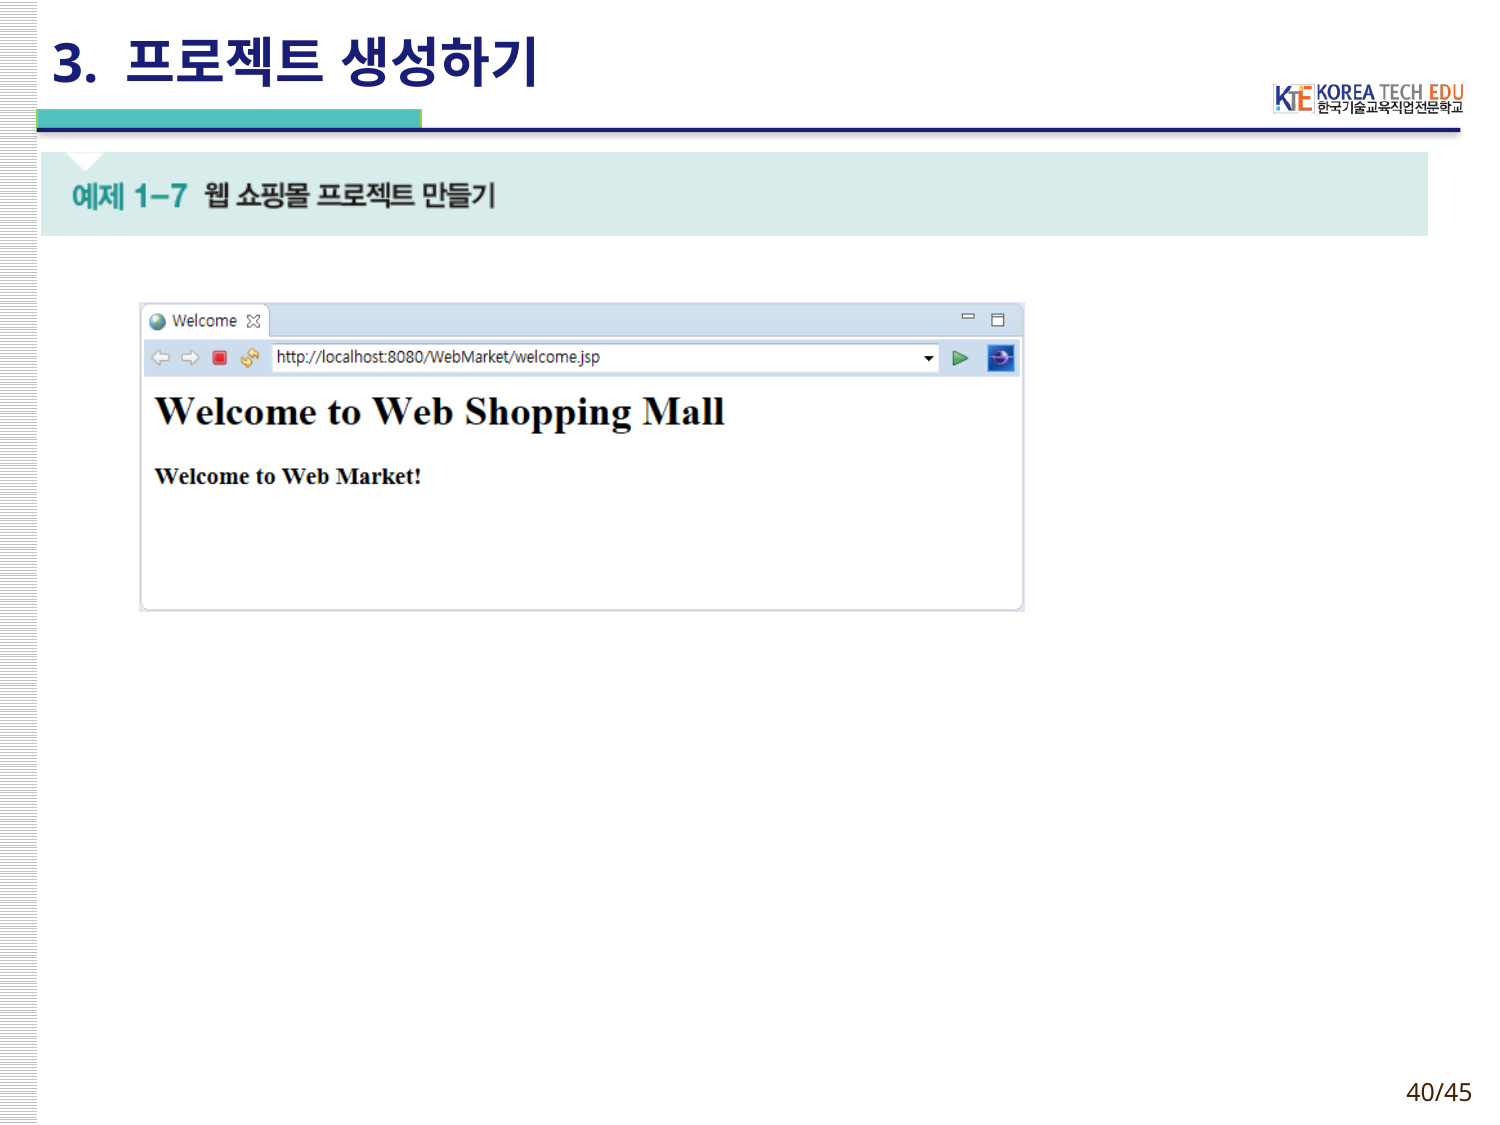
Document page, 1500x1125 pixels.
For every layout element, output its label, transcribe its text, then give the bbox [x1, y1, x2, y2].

picture [138, 302, 1026, 612]
picture [40, 152, 1428, 236]
title 3. 프로젝트 생성하기 [37, 13, 1278, 109]
picture [1269, 76, 1469, 119]
